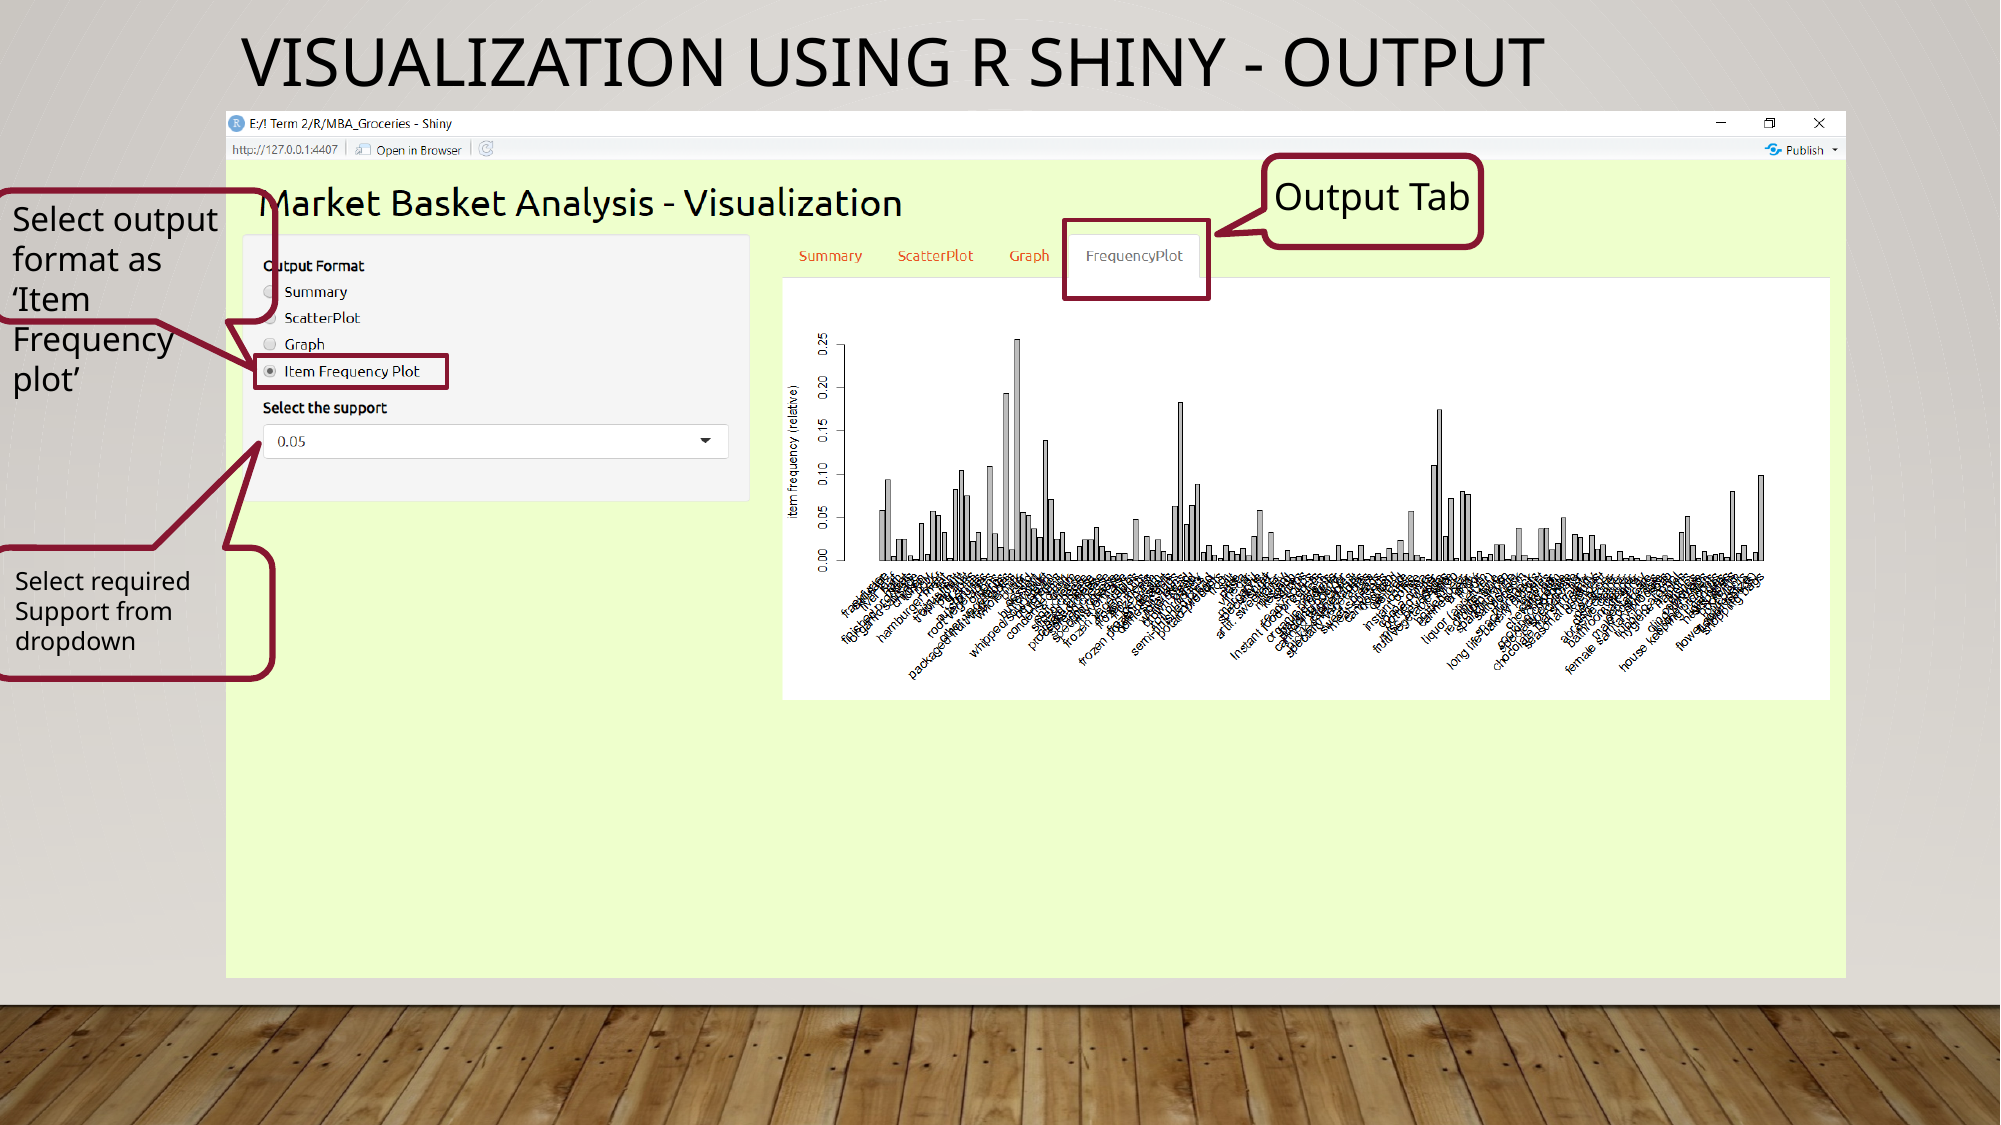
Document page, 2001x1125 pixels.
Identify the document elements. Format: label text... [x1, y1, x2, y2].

text_box [0, 474, 226, 558]
text_box Select required Support from dropdown [0, 558, 226, 663]
picture [0, 1005, 2000, 1125]
title Visualization using r shiny - output [226, 21, 1802, 110]
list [226, 110, 1846, 978]
text_box [0, 663, 226, 681]
text_box Select output format as ‘Item Frequency plot’ [0, 190, 226, 405]
